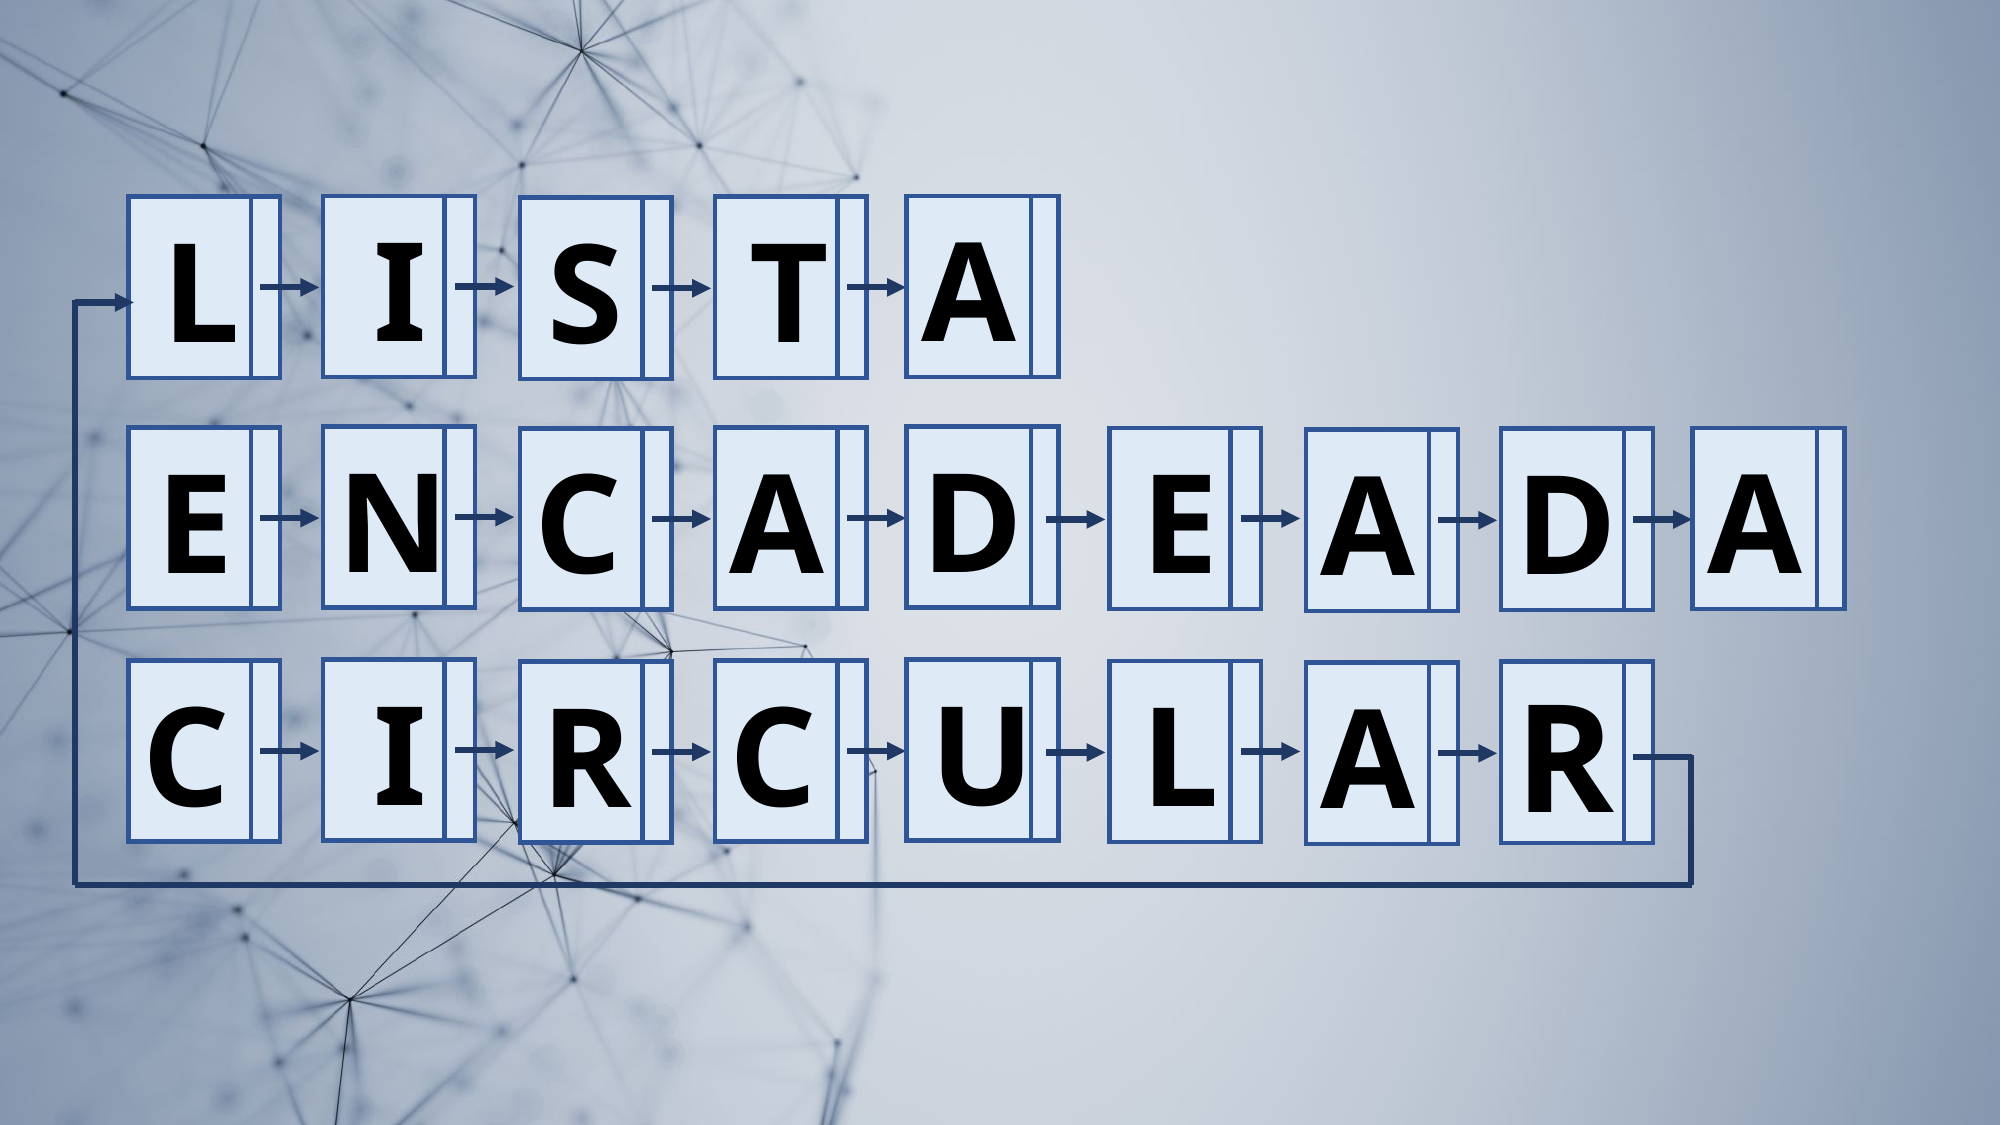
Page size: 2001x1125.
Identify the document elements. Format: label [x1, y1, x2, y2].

text_box [75, 302, 1653, 844]
text_box [1653, 426, 1845, 611]
picture [0, 0, 2000, 1125]
text_box [128, 195, 1059, 302]
